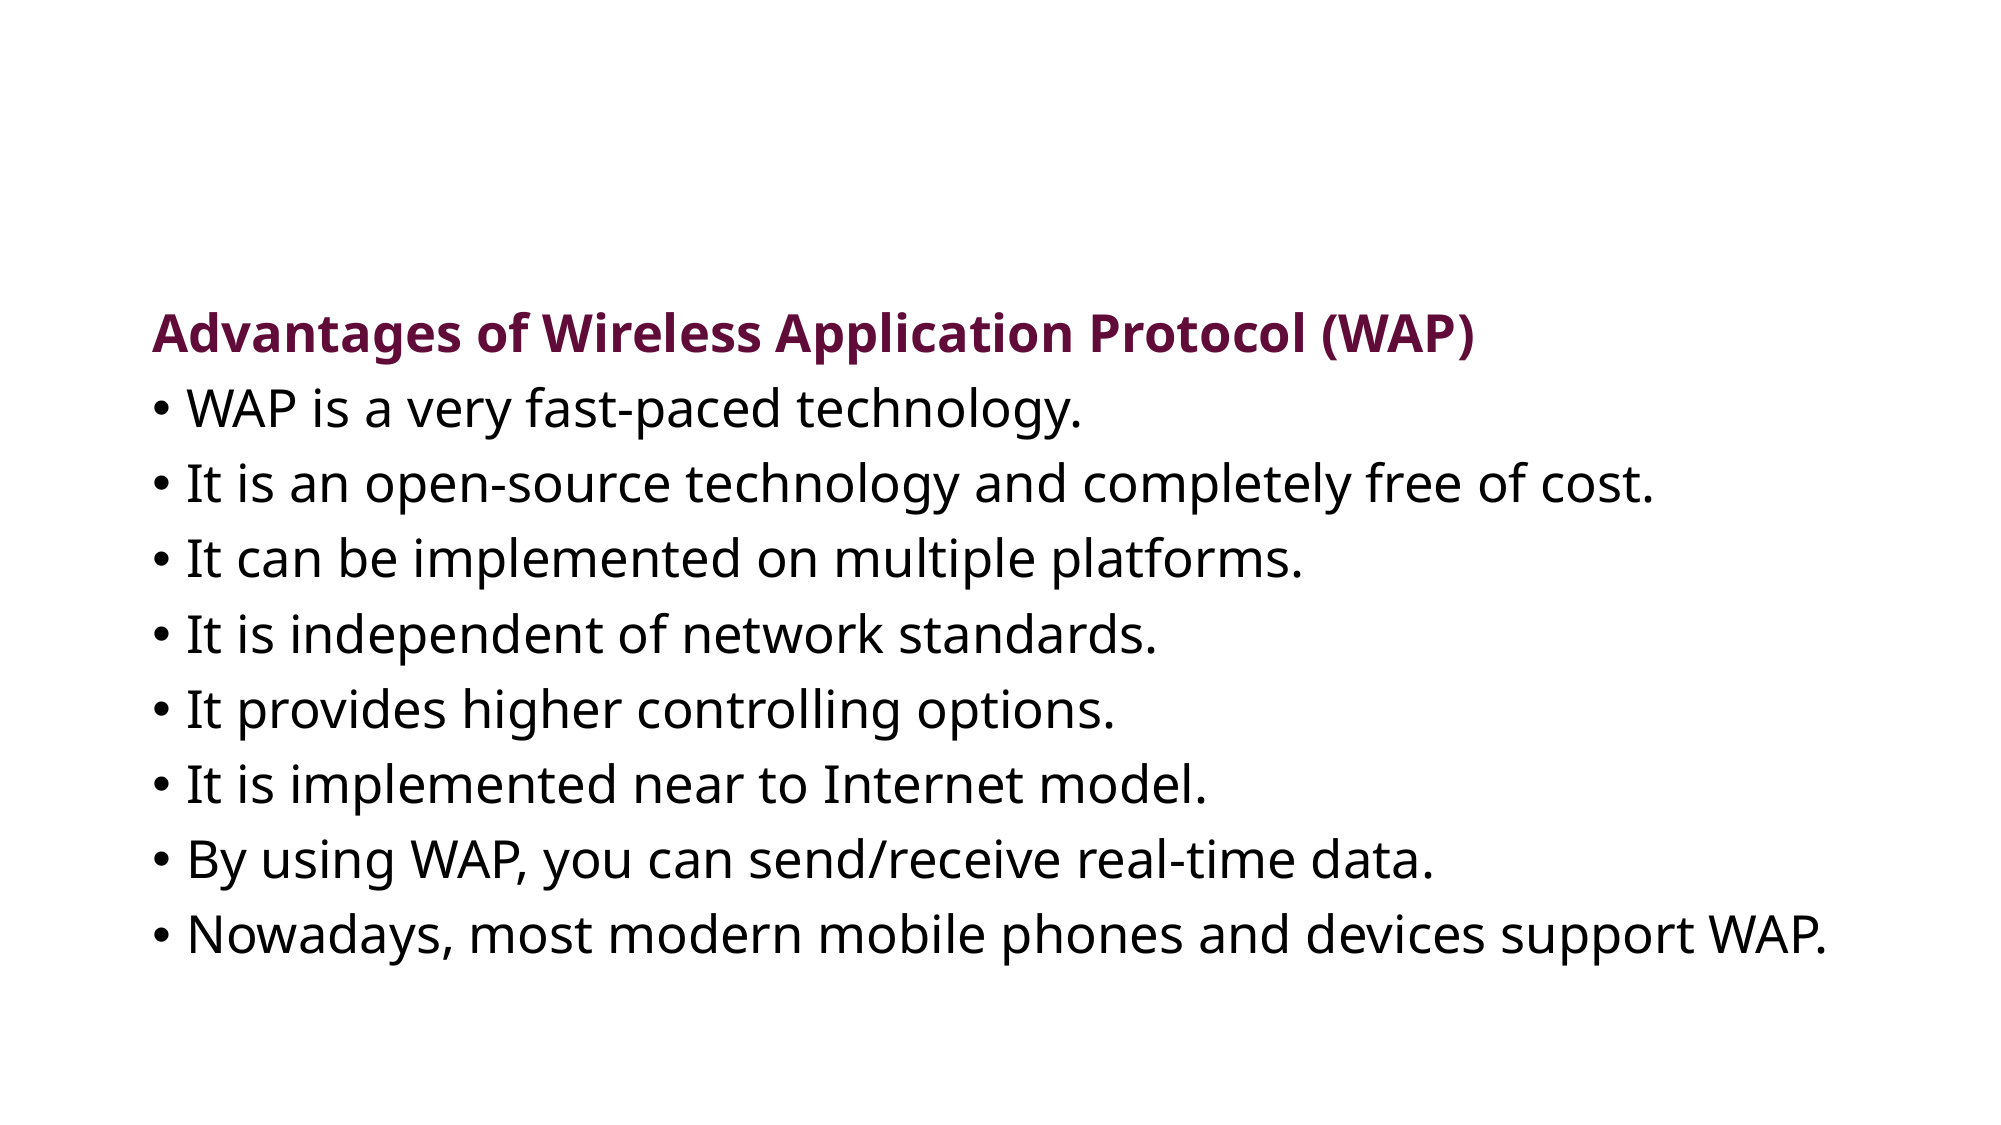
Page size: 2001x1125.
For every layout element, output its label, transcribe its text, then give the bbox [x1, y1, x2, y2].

list Advantages of Wireless Application Protocol (WAP) WAP is a very fast-paced technology. It is an open-source technology and completely free of cost. It can be implemented on multiple platforms. It is independent of network standards. It provides higher controlling options. It is implemented near to Internet model. By using WAP, you can send/receive real-time data. Nowadays, most modern mobile phones and devices support WAP. [137, 299, 1863, 1014]
